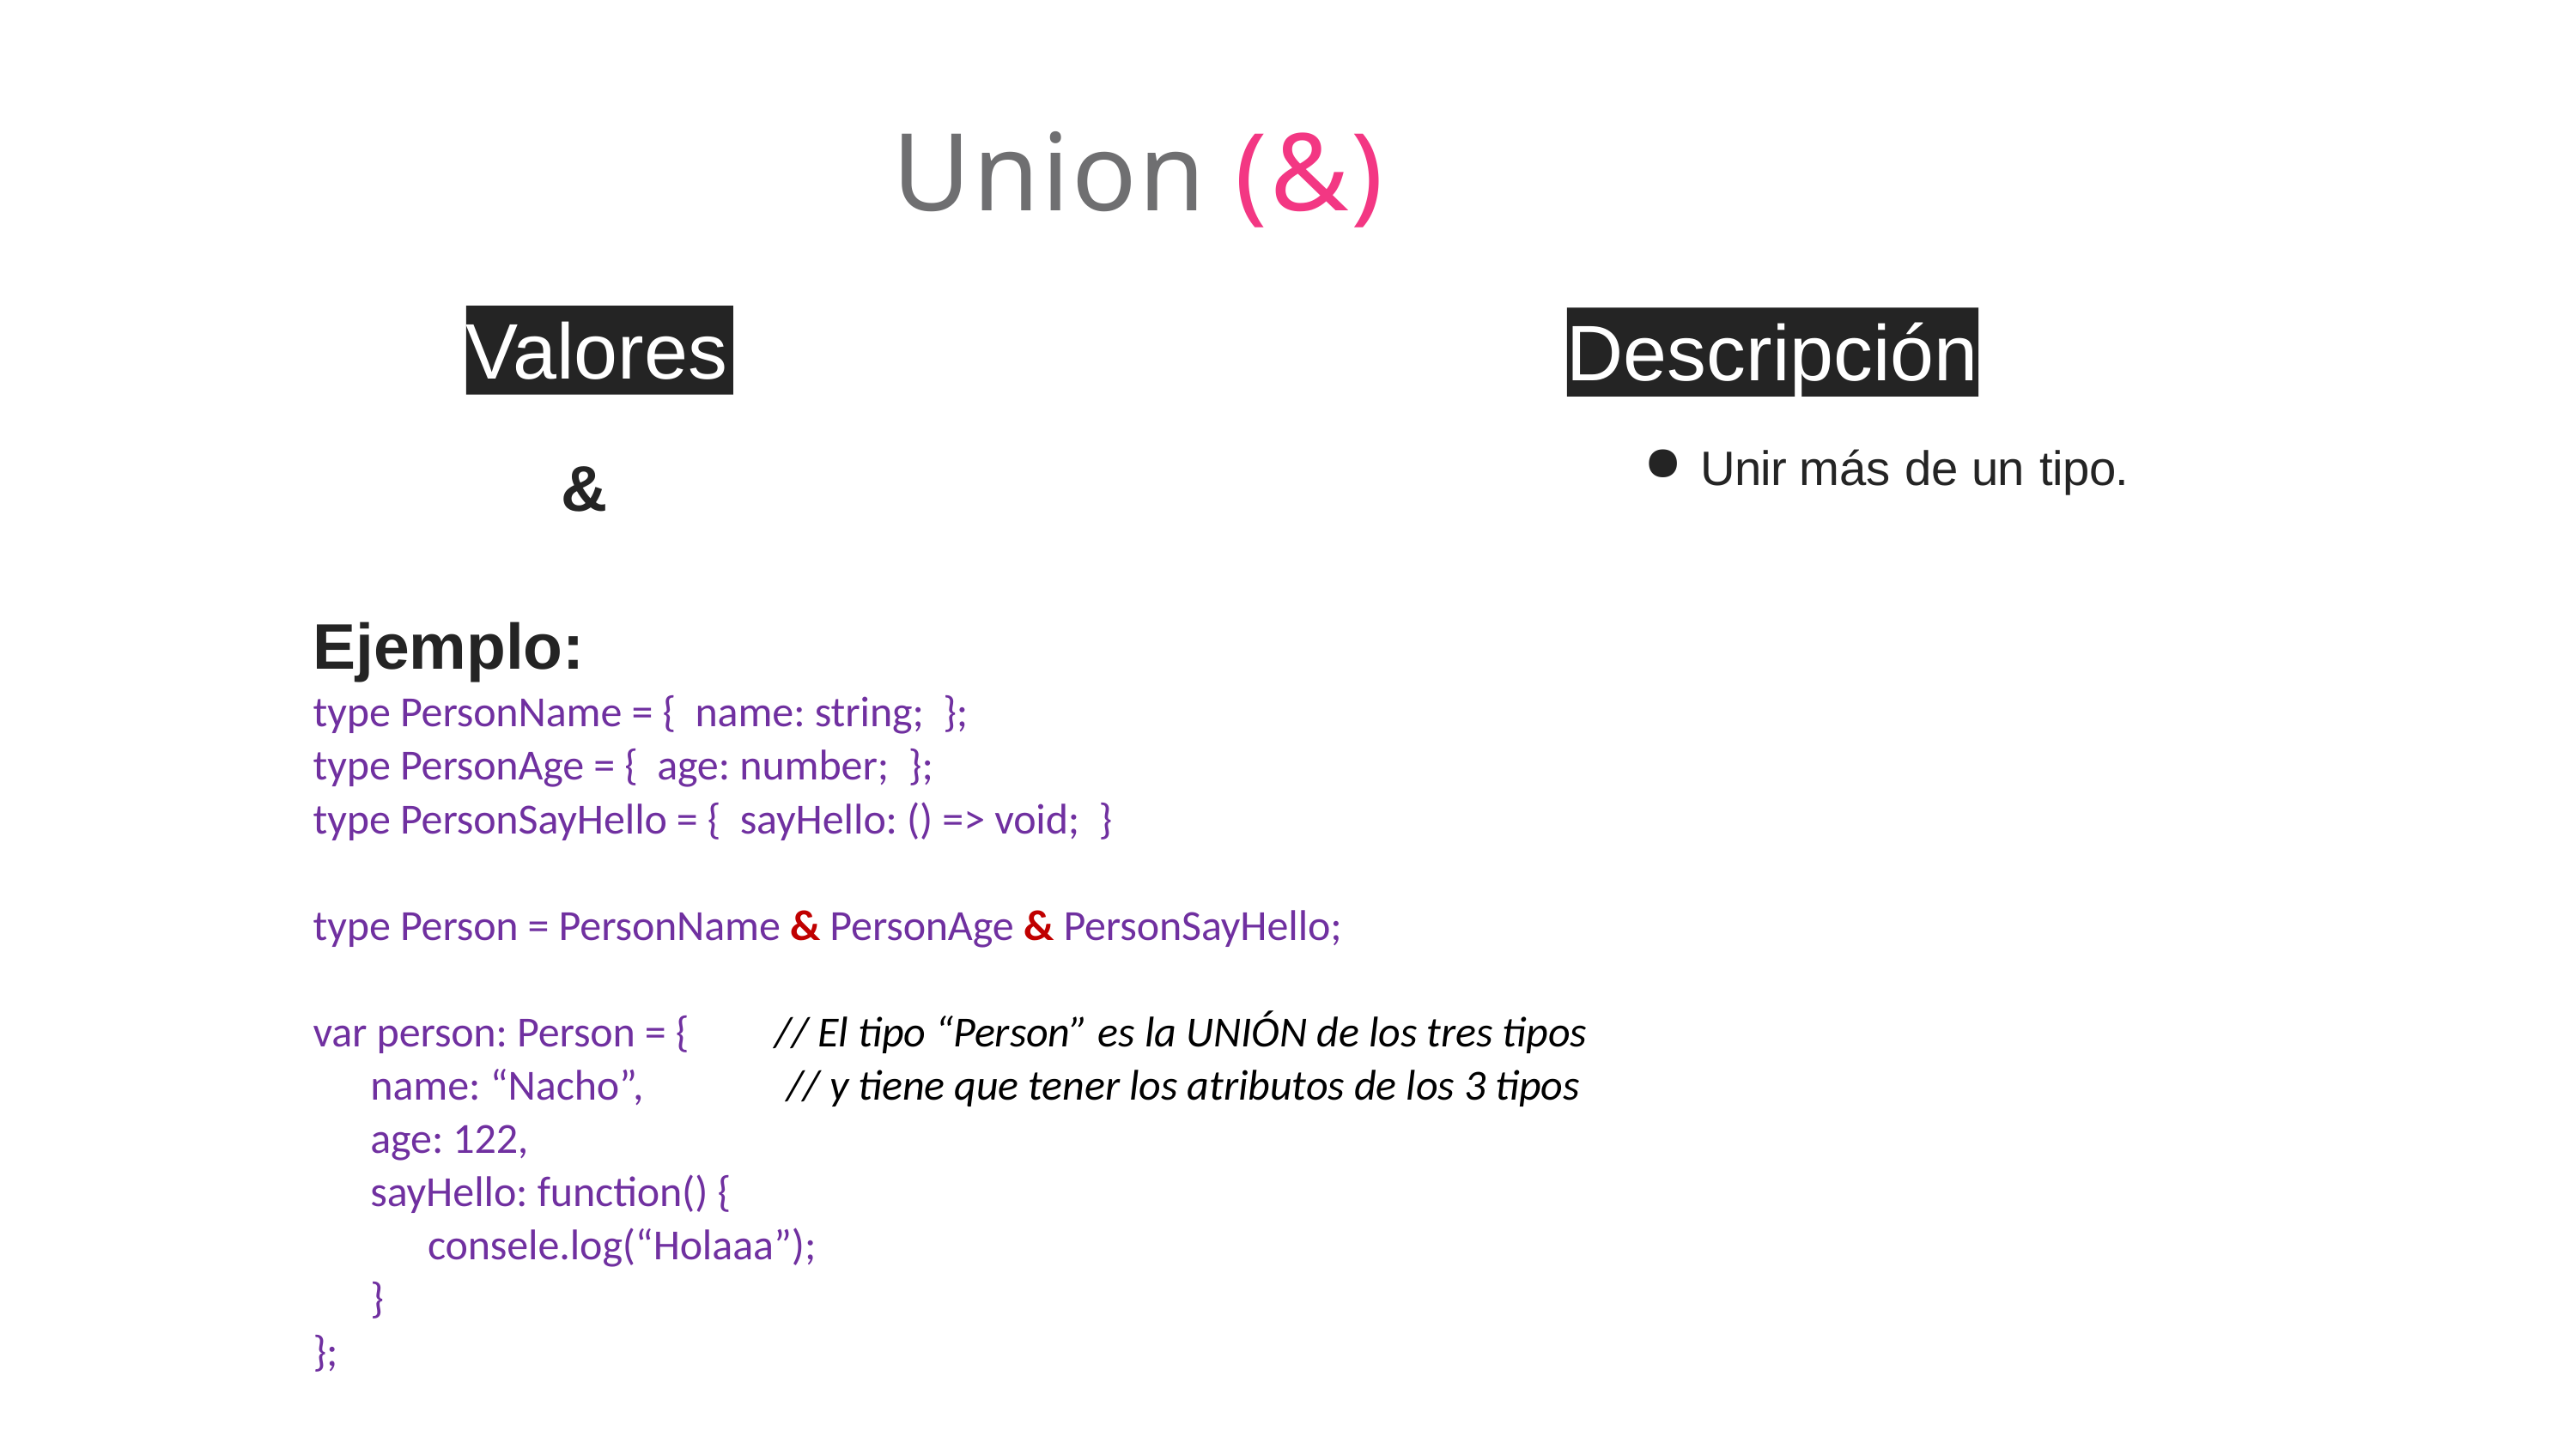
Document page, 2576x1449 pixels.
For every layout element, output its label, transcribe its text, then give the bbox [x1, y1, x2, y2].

text_box Descripción [1566, 307, 1979, 397]
text_box Unir más de un tipo. [1642, 435, 2132, 495]
text_box Valores [465, 306, 733, 395]
title Union (&) [890, 101, 1534, 346]
text_box & Ejemplo: type PersonName = { name: string; }; type PersonAge = { age: number; }; type PersonSayHello = { sayHello: () => void; } type Person = PersonName & PersonAge & PersonSayHello; var person: Person = { // El tipo “Person” es la UNIÓN de los tres tipos name: “Nacho”, // y tiene que tener los atributos de los 3 tipos age: 122, sayHello: function() { consele.log(“Holaaa”); } }; [311, 445, 1610, 1375]
